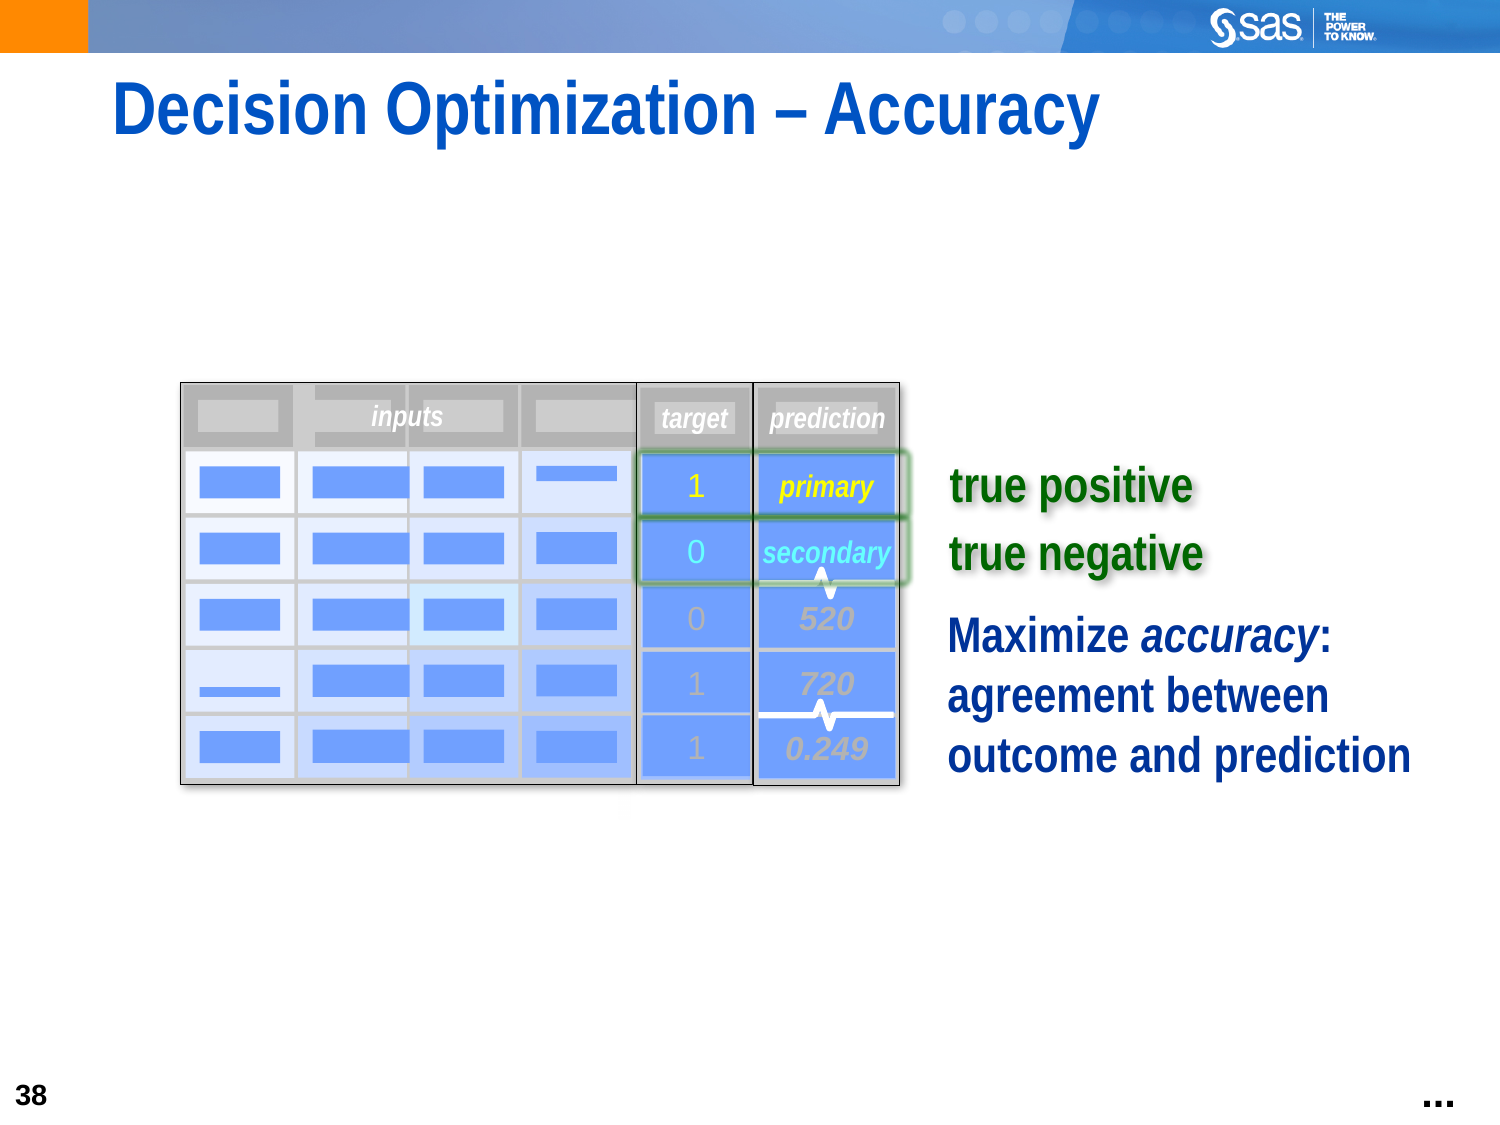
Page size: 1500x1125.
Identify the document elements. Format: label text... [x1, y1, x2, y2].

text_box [752, 382, 902, 786]
title Decision Optimization – Accuracy [112, 75, 1500, 188]
text_box true negative [934, 513, 1220, 589]
text_box true positive [934, 445, 1220, 513]
picture [0, 0, 1500, 53]
text_box ... [1406, 1058, 1471, 1124]
text_box Maximize accuracy: agreement between outcome and prediction [932, 595, 1491, 790]
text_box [179, 382, 750, 785]
